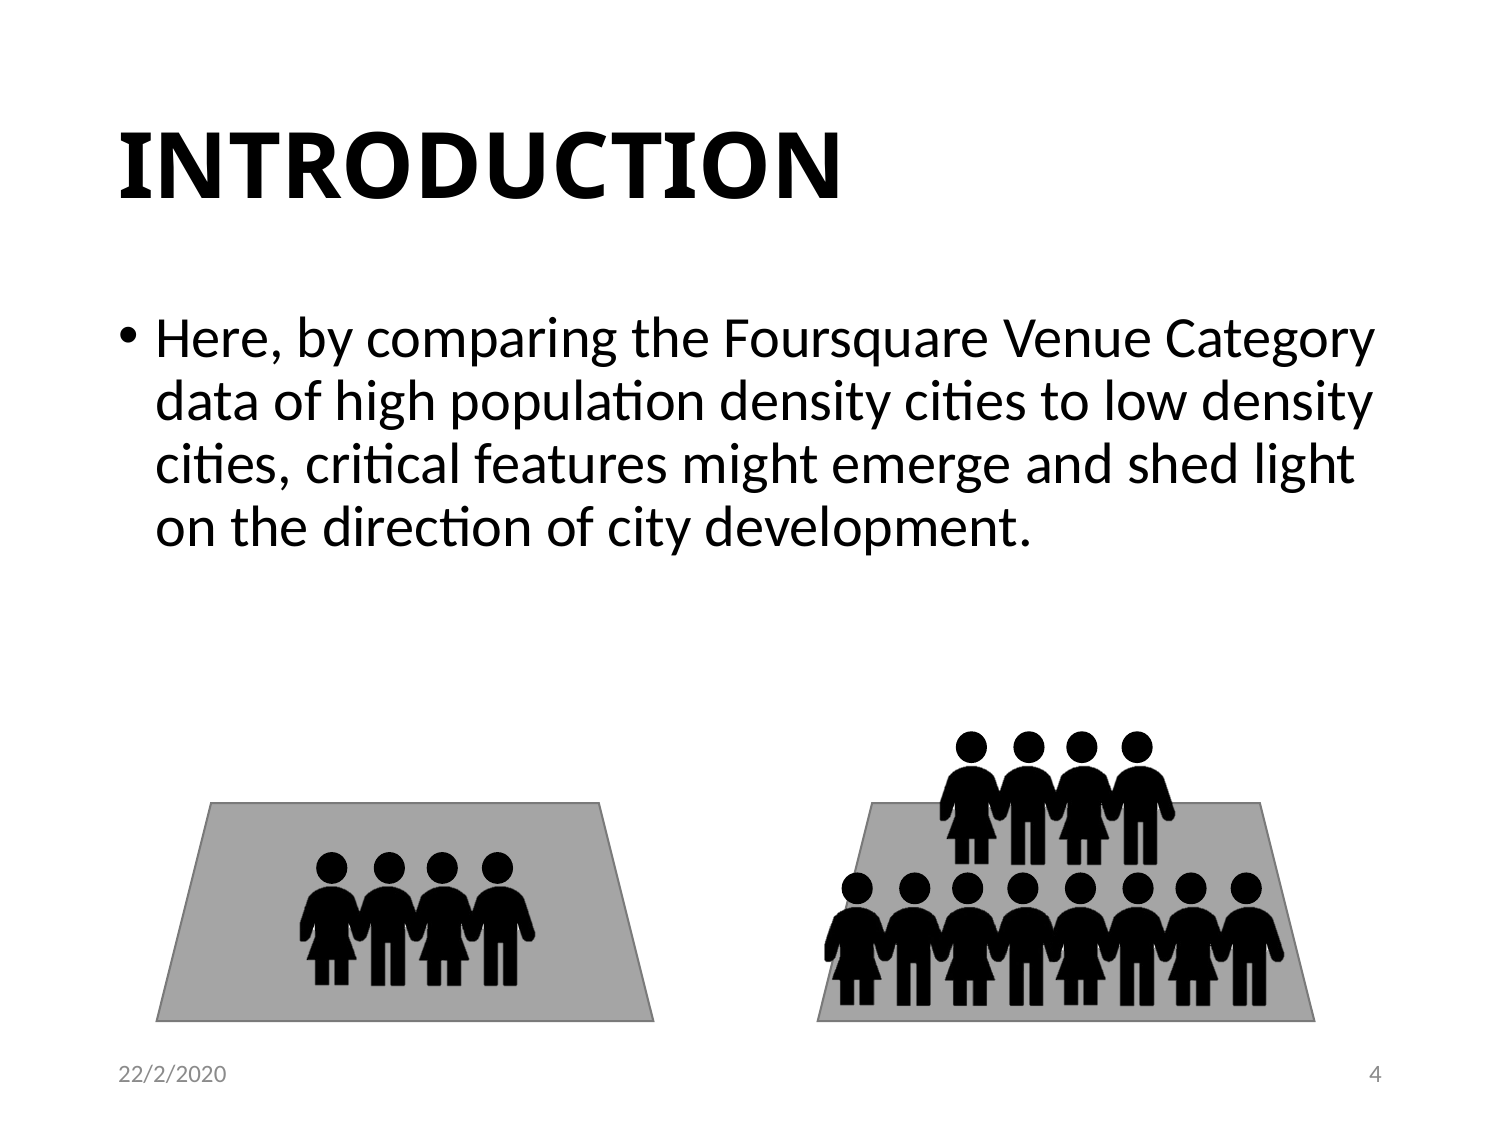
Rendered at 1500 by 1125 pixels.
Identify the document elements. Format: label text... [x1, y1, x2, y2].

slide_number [103, 1042, 441, 1103]
text_box [859, 802, 934, 850]
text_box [294, 829, 545, 995]
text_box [1043, 850, 1294, 1015]
list Here, by comparing the Foursquare Venue Category data of high population density cities to low density cities, critical features might emerge and shed light on the direction of city development. [103, 299, 1397, 626]
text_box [820, 850, 1043, 1015]
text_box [934, 709, 1185, 874]
text_box [155, 802, 655, 1023]
text_box [1185, 802, 1273, 850]
text_box [816, 935, 1316, 1023]
title INTRODUCTION [103, 59, 1397, 278]
slide_number 4 [1059, 1042, 1397, 1103]
